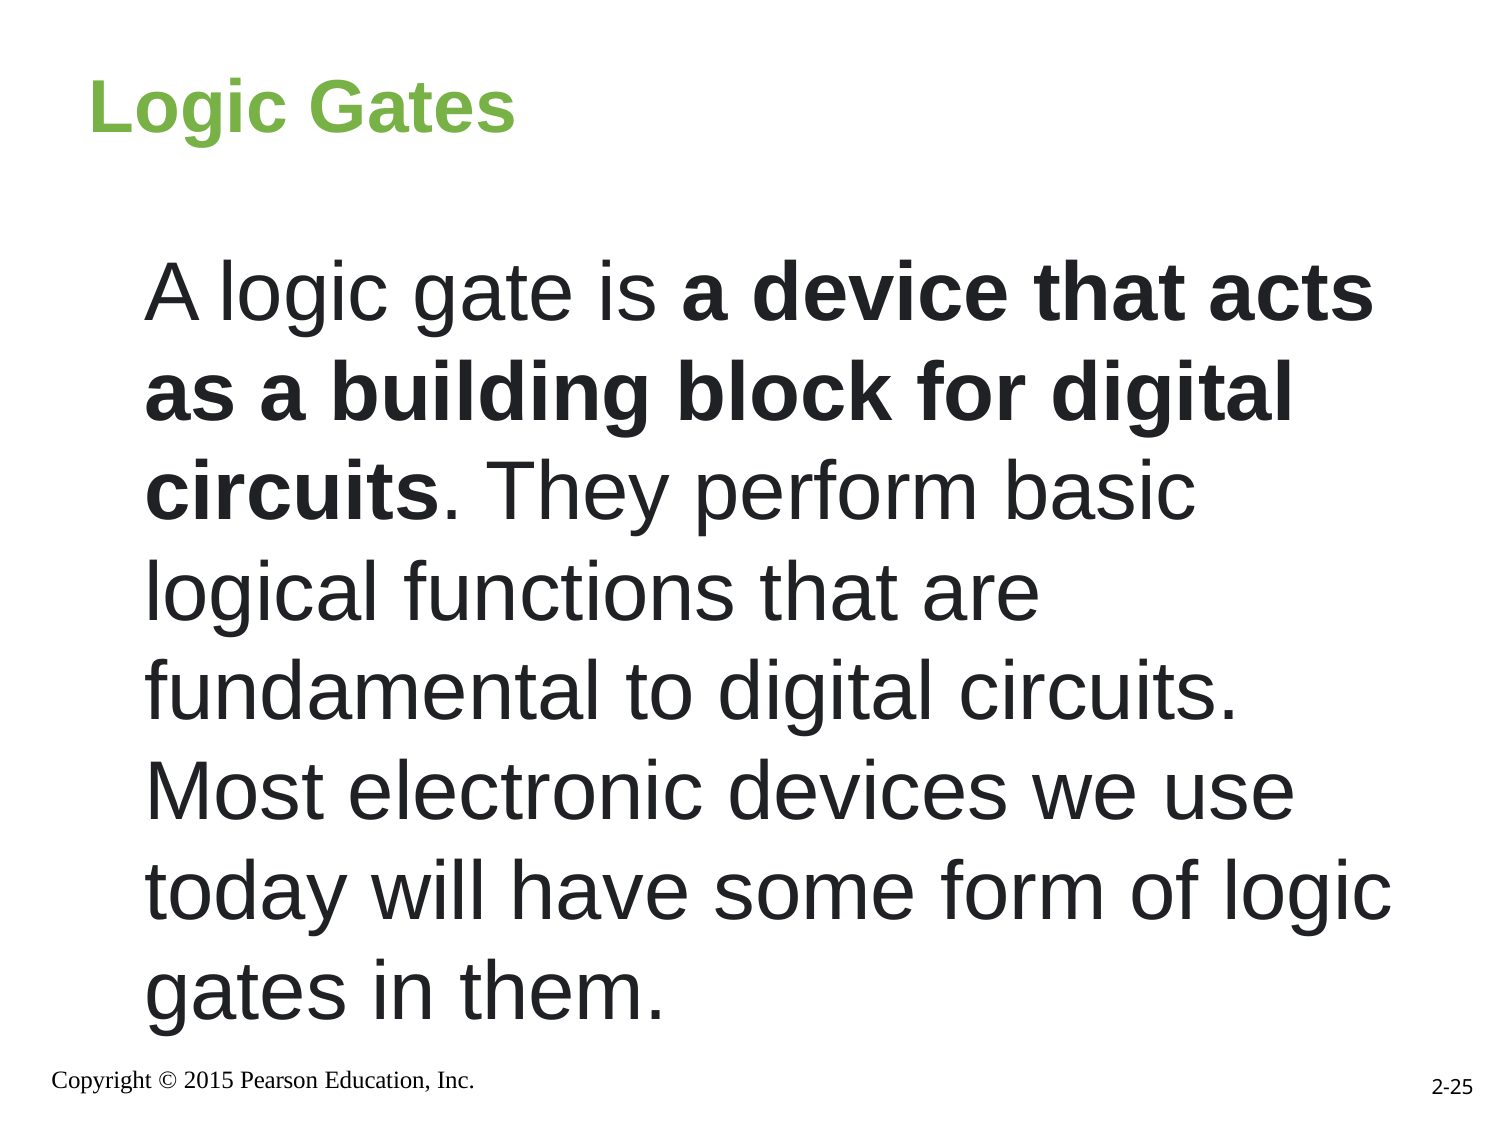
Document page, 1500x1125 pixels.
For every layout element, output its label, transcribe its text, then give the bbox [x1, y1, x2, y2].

slide_number 2-25 [1429, 1073, 1480, 1125]
footer Copyright © 2015 Pearson Education, Inc. [49, 1063, 480, 1125]
title Logic Gates [86, 55, 1099, 246]
text_box A logic gate is a device that acts as a building block for digital circuits. They perform basic logical functions that are fundamental to digital circuits. Most electronic devices we use today will have some form of logic gates in them. [129, 229, 1430, 1044]
